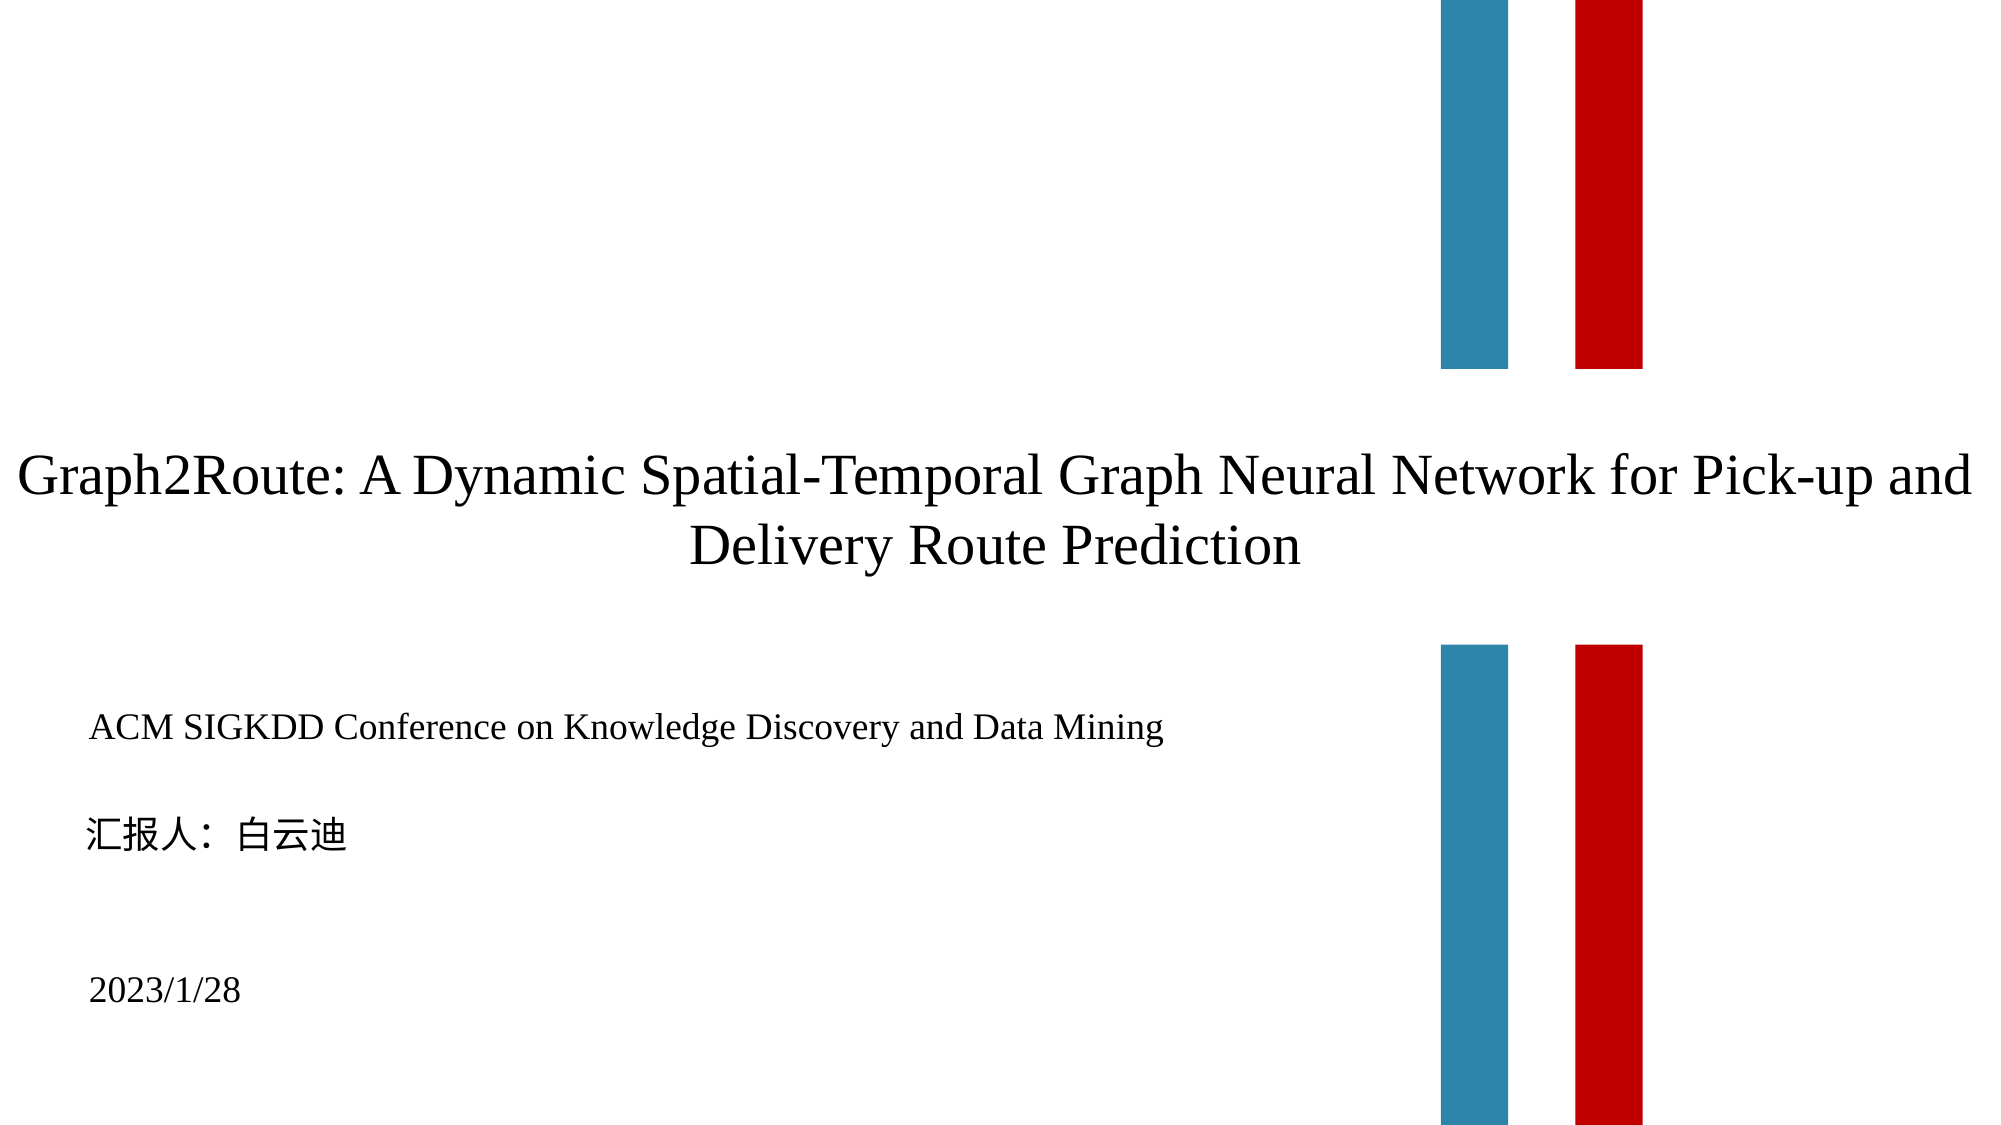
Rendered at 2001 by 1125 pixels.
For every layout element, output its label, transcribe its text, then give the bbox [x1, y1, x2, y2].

text_box Graph2Route: A Dynamic Spatial-Temporal Graph Neural Network for Pick-up and Delivery Route Prediction [0, 428, 2000, 584]
text_box [1574, 0, 1644, 370]
text_box 2023/1/28 [74, 957, 257, 1018]
text_box [1440, 0, 1509, 370]
text_box 汇报人：白云迪 [70, 803, 363, 864]
text_box [1440, 644, 1509, 1125]
text_box ACM SIGKDD Conference on Knowledge Discovery and Data Mining [73, 694, 1180, 755]
text_box [1574, 644, 1644, 1125]
